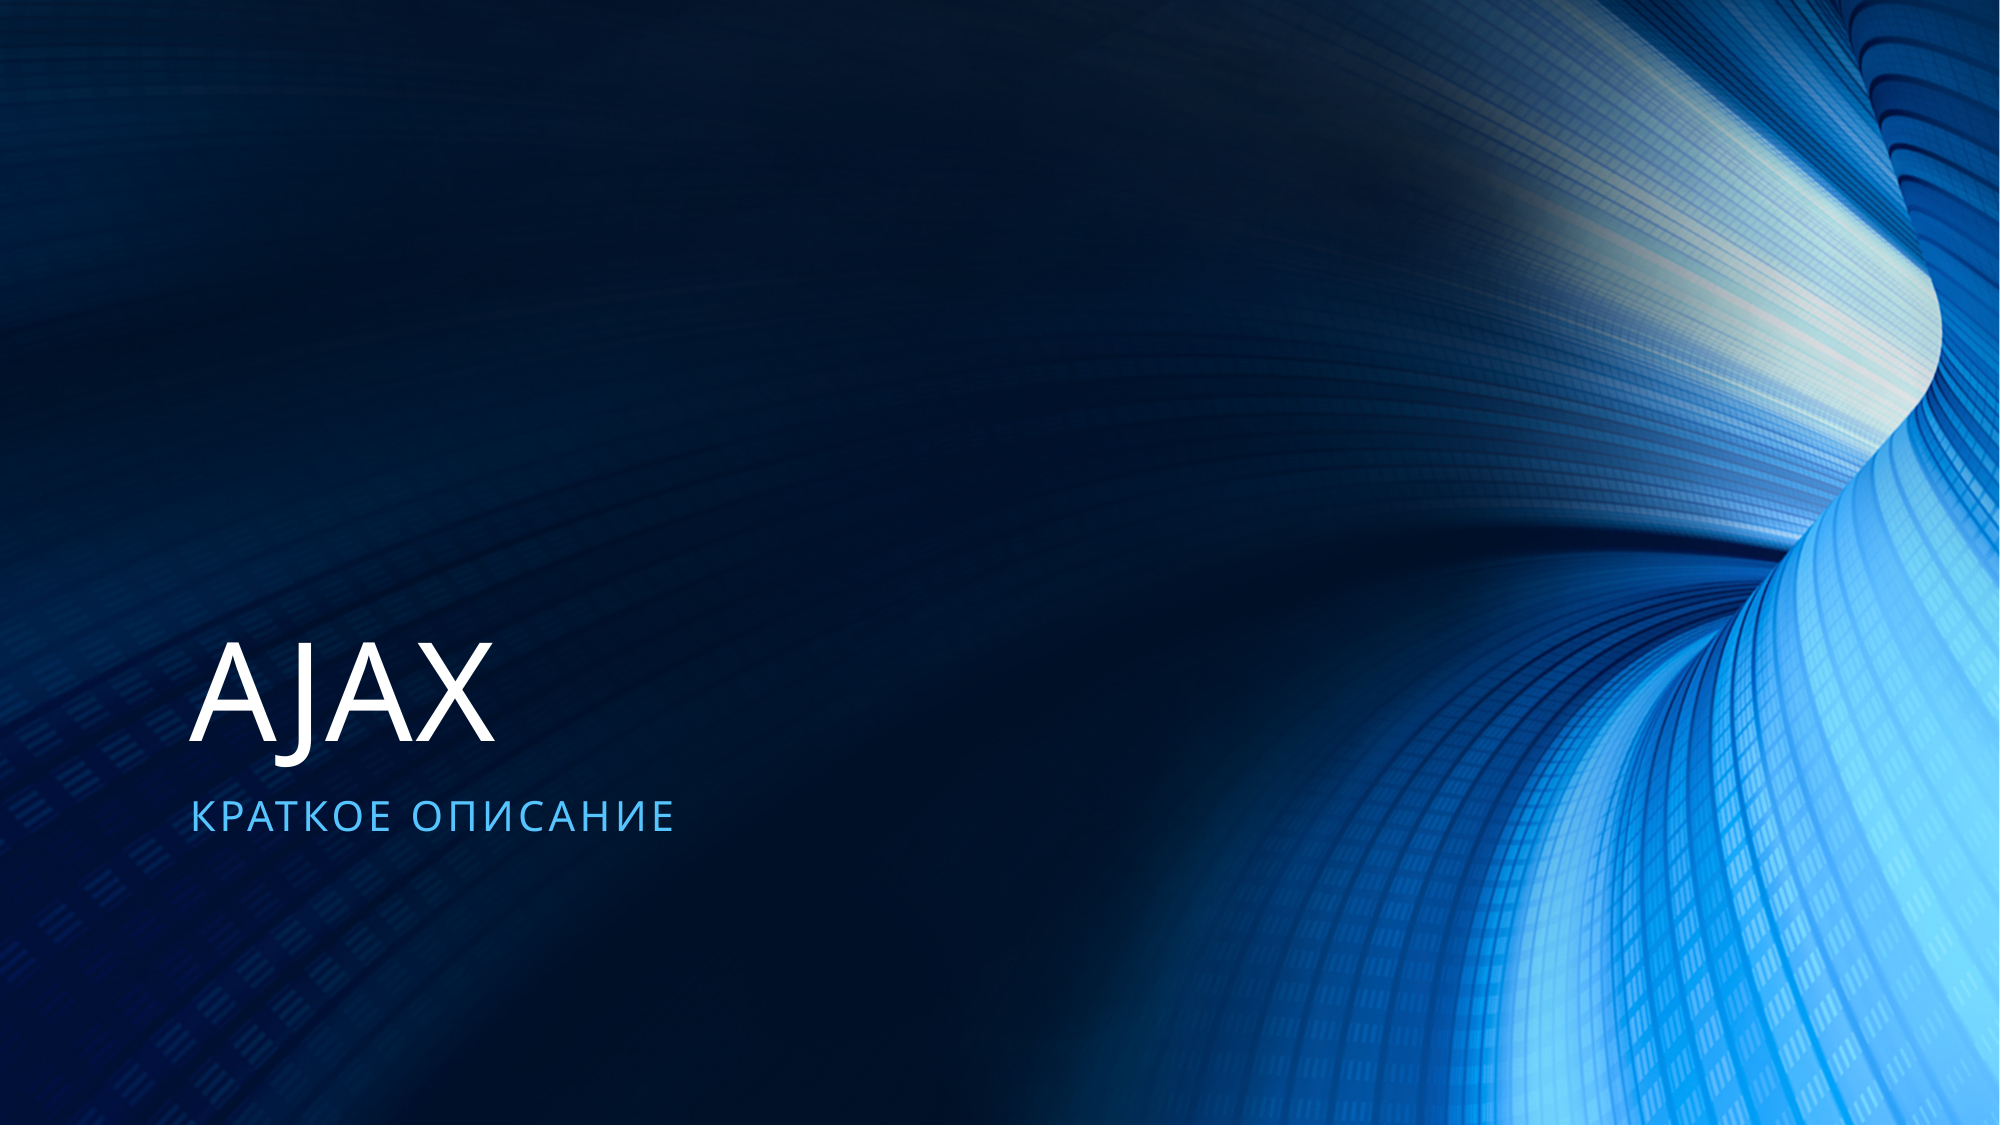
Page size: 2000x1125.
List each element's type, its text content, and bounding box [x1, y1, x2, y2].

subtitle Краткое описание [174, 787, 1525, 988]
title AJAX [174, 299, 1525, 775]
picture [0, 0, 2000, 1125]
